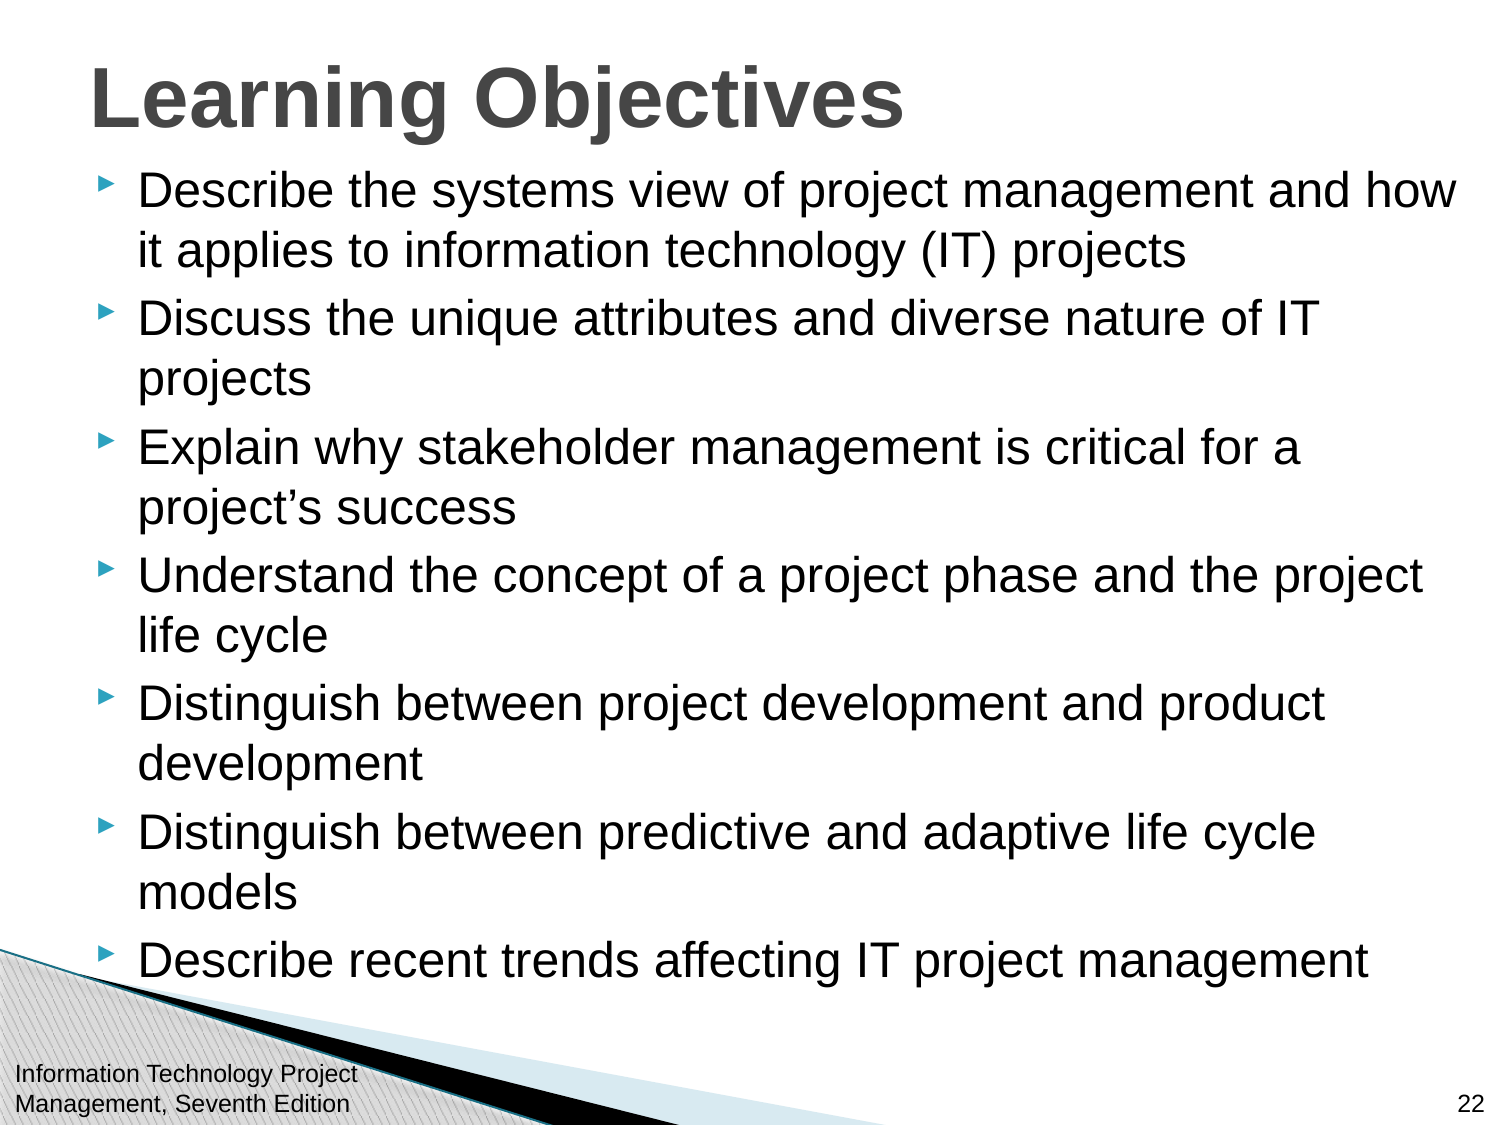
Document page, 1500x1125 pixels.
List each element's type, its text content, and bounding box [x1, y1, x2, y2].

slide_number 22 [1408, 1065, 1500, 1125]
title Learning Objectives [75, 0, 1425, 188]
footer Information Technology Project Management, Seventh Edition [0, 1065, 425, 1125]
list Describe the systems view of project management and how it applies to information technology (IT) projects Discuss the unique attributes and diverse nature of IT projects Explain why stakeholder management is critical for a project’s success Understand the concept of a project phase and the project life cycle Distinguish between project development and product development Distinguish between predictive and adaptive life cycle models Describe recent trends affecting IT project management [62, 149, 1500, 938]
